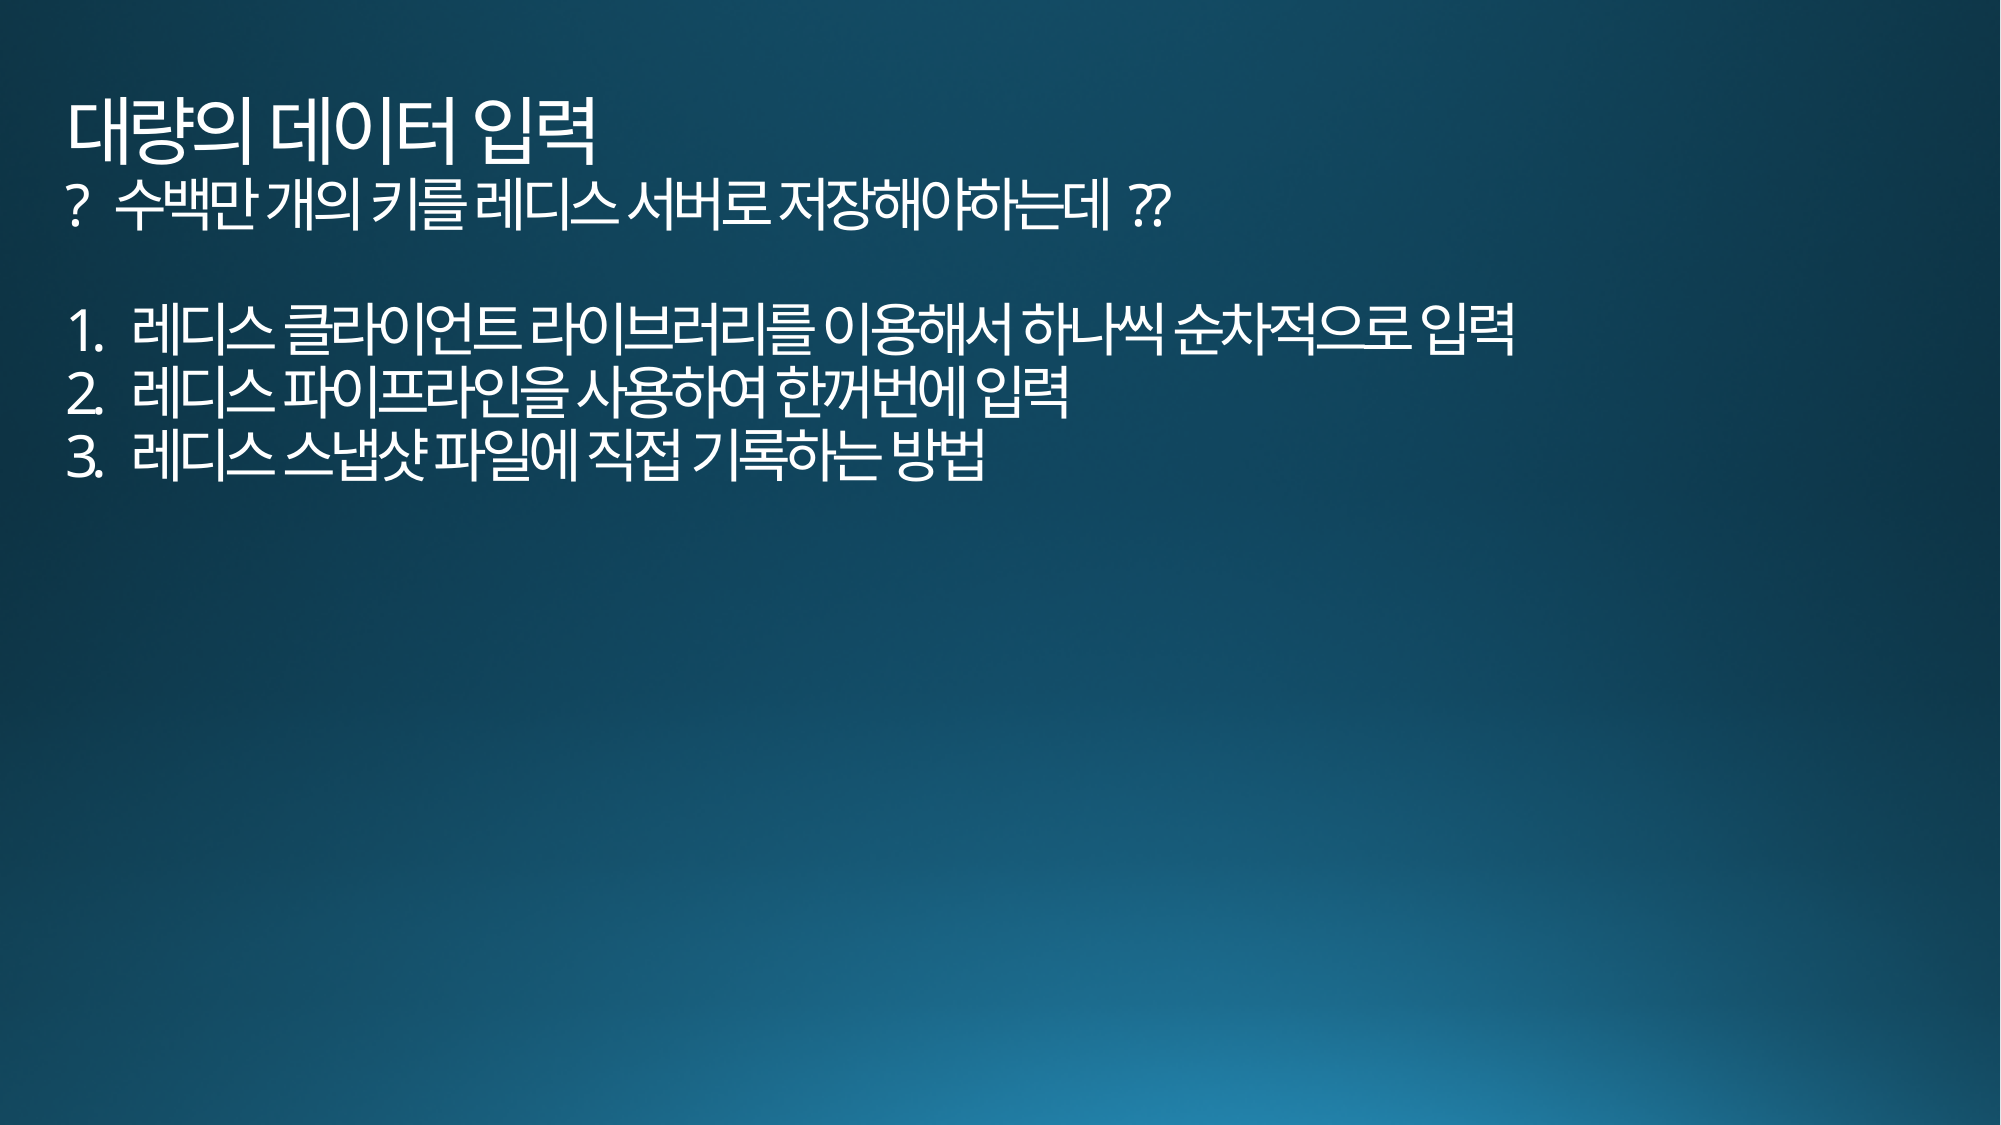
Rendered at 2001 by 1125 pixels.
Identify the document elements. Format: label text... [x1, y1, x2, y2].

title 대량의 데이터 입력 ? 수백만 개의 키를 레디스 서버로 저장해야하는데?? 1. 레디스 클라이언트 라이브러리를 이용해서 하나씩 순차적으로 입력 2. 레디스 파이프라인을 사용하여 한꺼번에 입력 3. 레디스 스냅샷 파일에 직접 기록하는 방법 [50, 87, 1886, 1011]
picture [0, 0, 2001, 1125]
